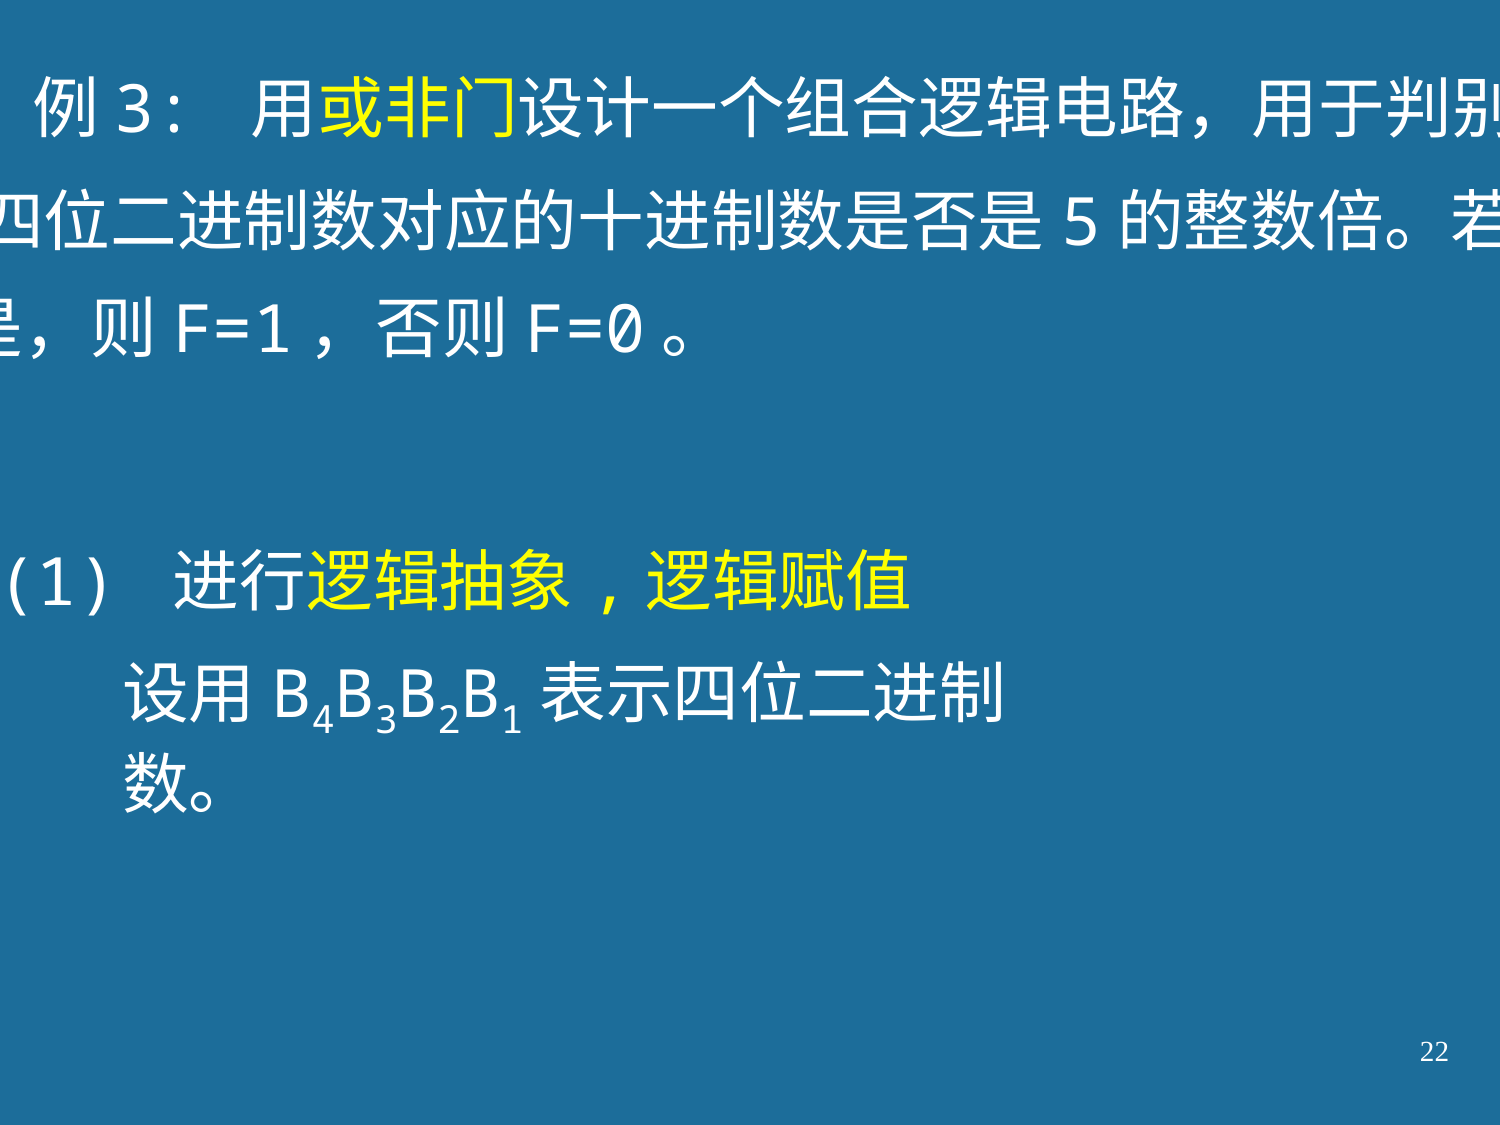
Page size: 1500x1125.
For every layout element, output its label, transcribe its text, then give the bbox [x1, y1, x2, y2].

text_box 设用B4B3B2B1表示四位二进制数。 [107, 643, 1105, 829]
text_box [0, 58, 1500, 375]
slide_number 22 [1151, 1025, 1465, 1100]
text_box (1) 进行逻辑抽象,逻辑赋值 [0, 530, 1317, 626]
